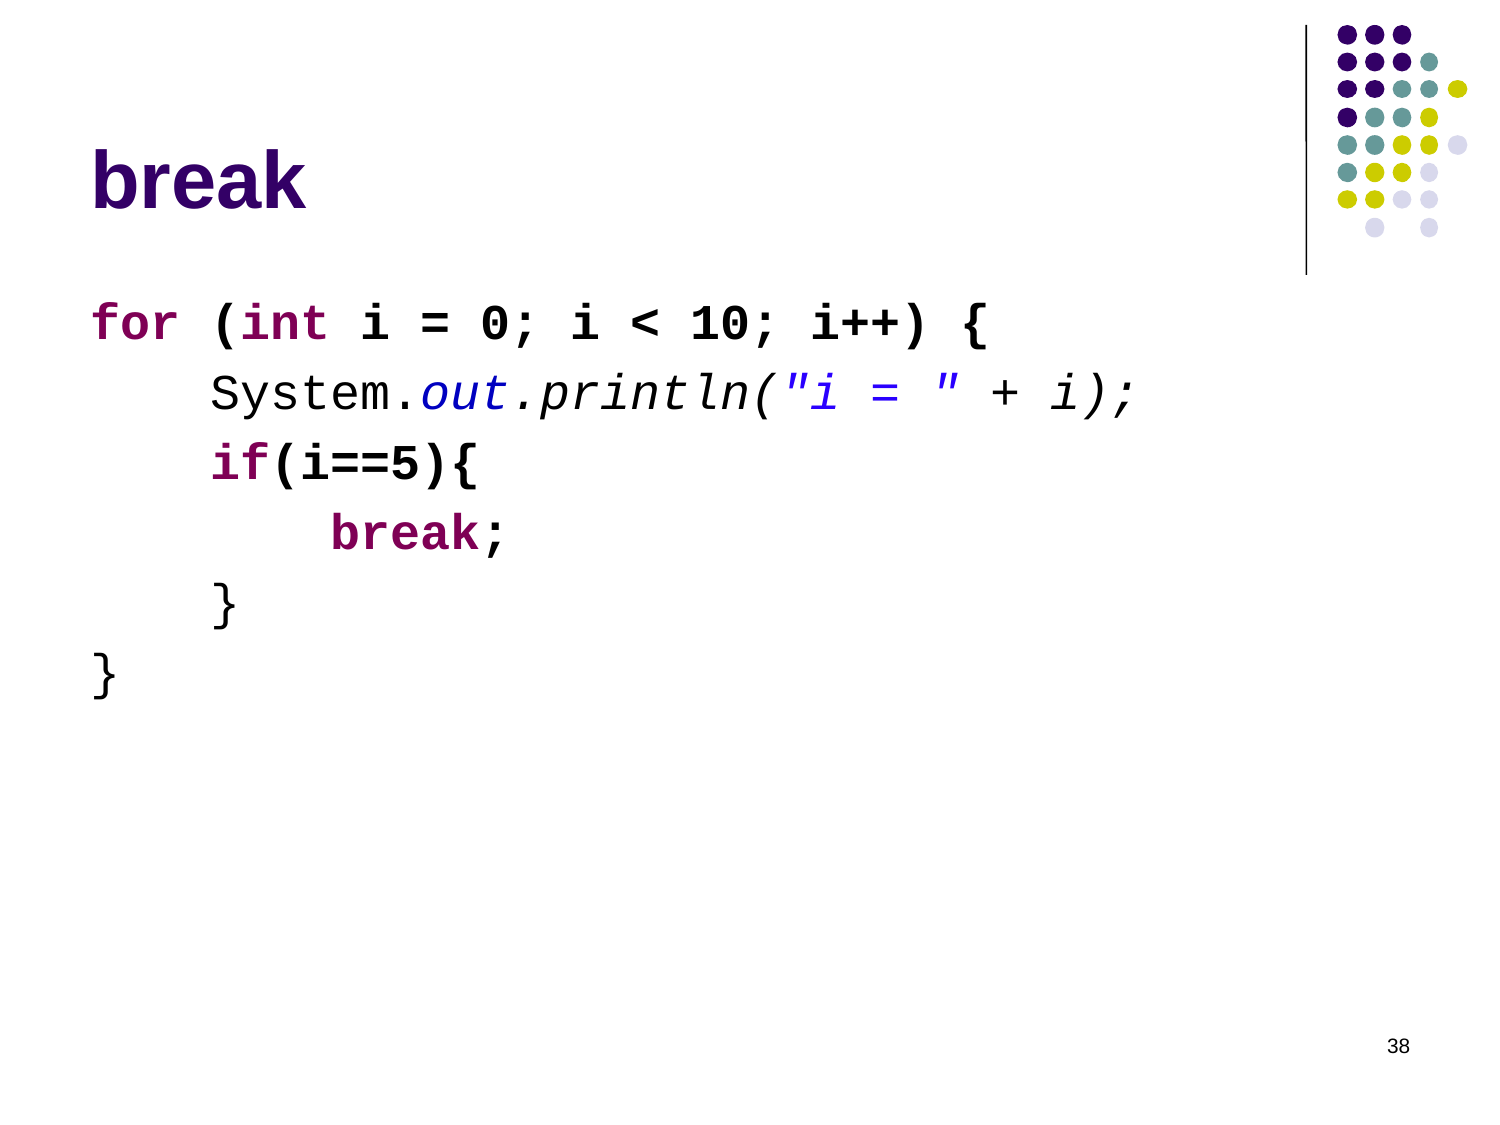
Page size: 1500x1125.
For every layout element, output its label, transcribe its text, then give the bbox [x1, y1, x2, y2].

title break [75, 20, 1313, 233]
slide_number 38 [1074, 1024, 1426, 1101]
list for (int i = 0; i < 10; i++) { System.out.println("i = " + i); if(i==5){ break; } } [75, 282, 1425, 1006]
